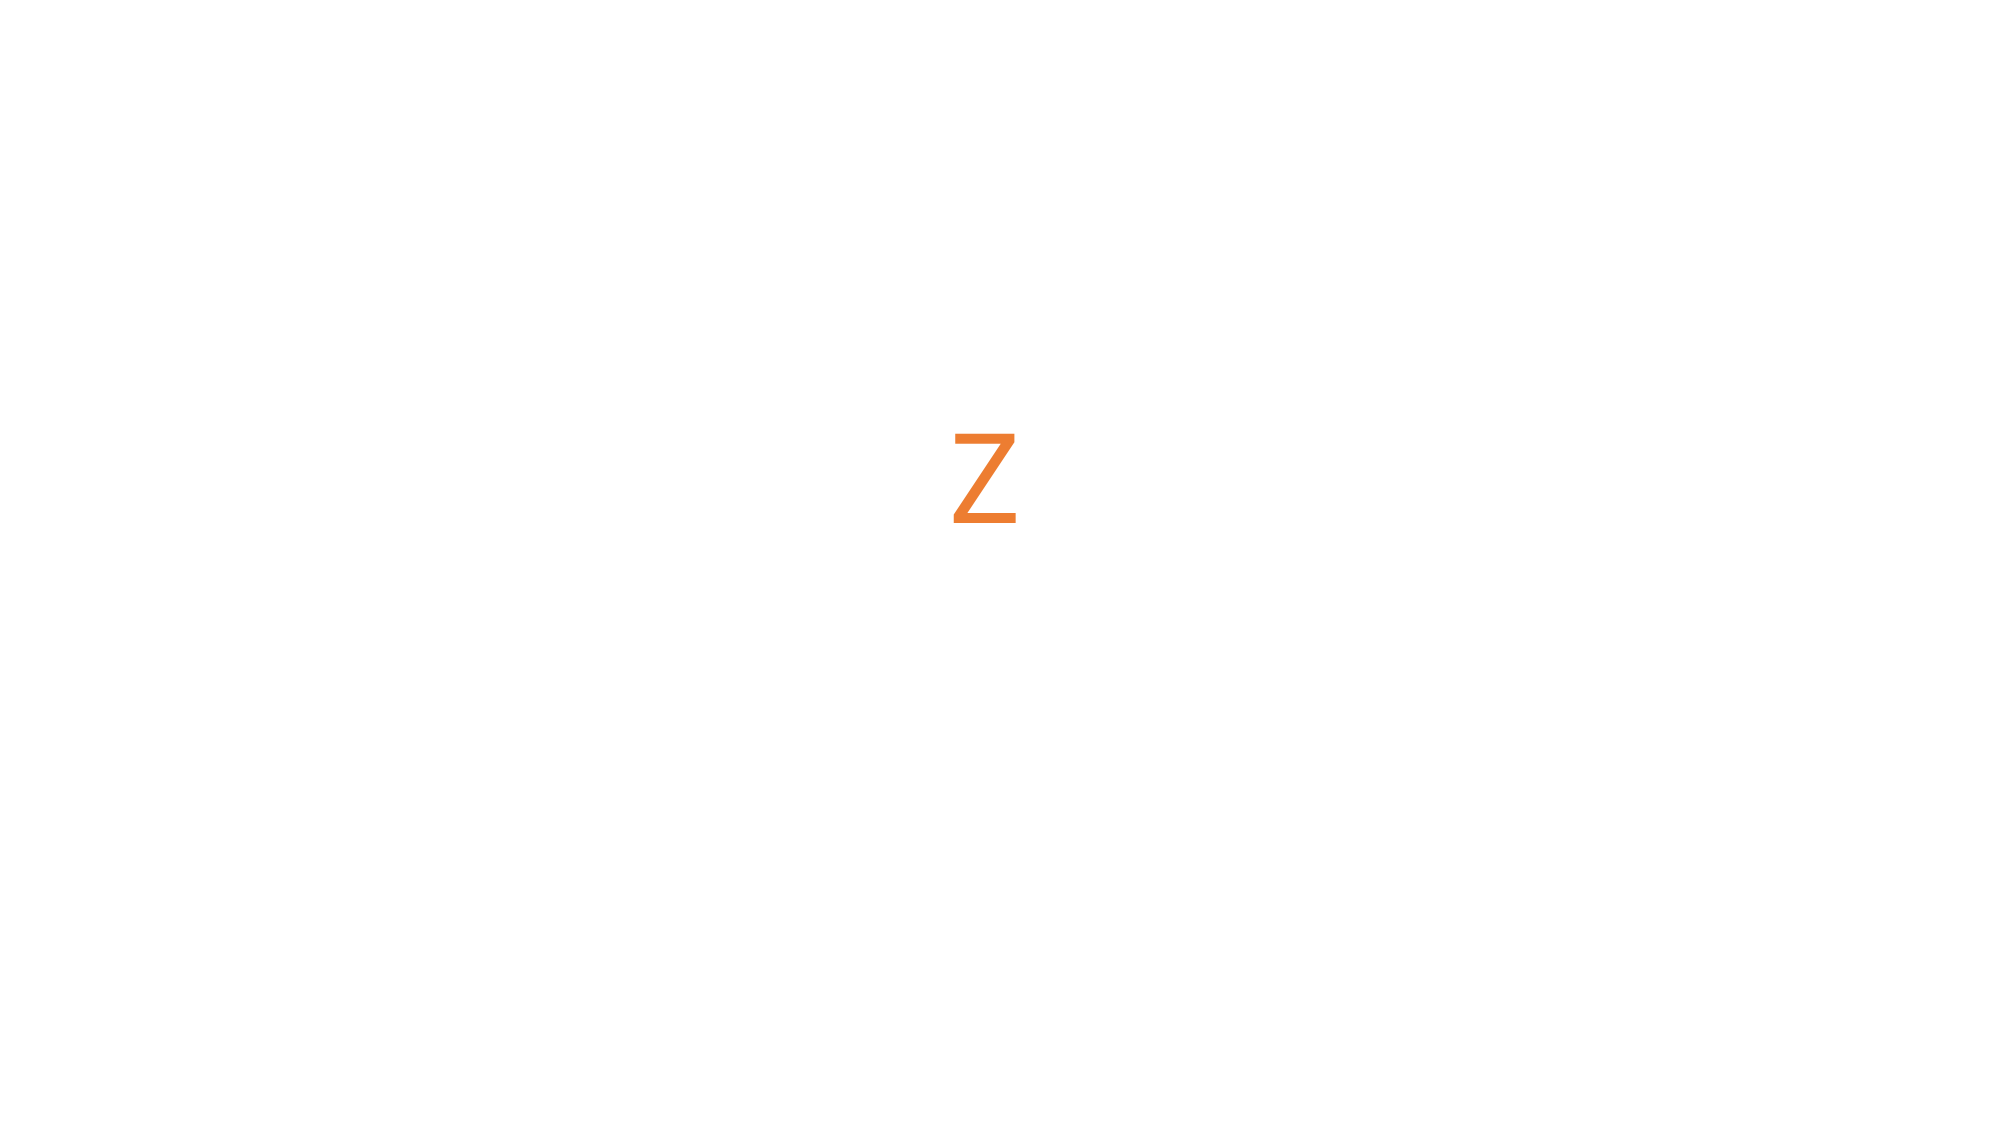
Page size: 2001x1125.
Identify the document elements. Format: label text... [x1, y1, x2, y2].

text_box Z [934, 390, 1036, 556]
